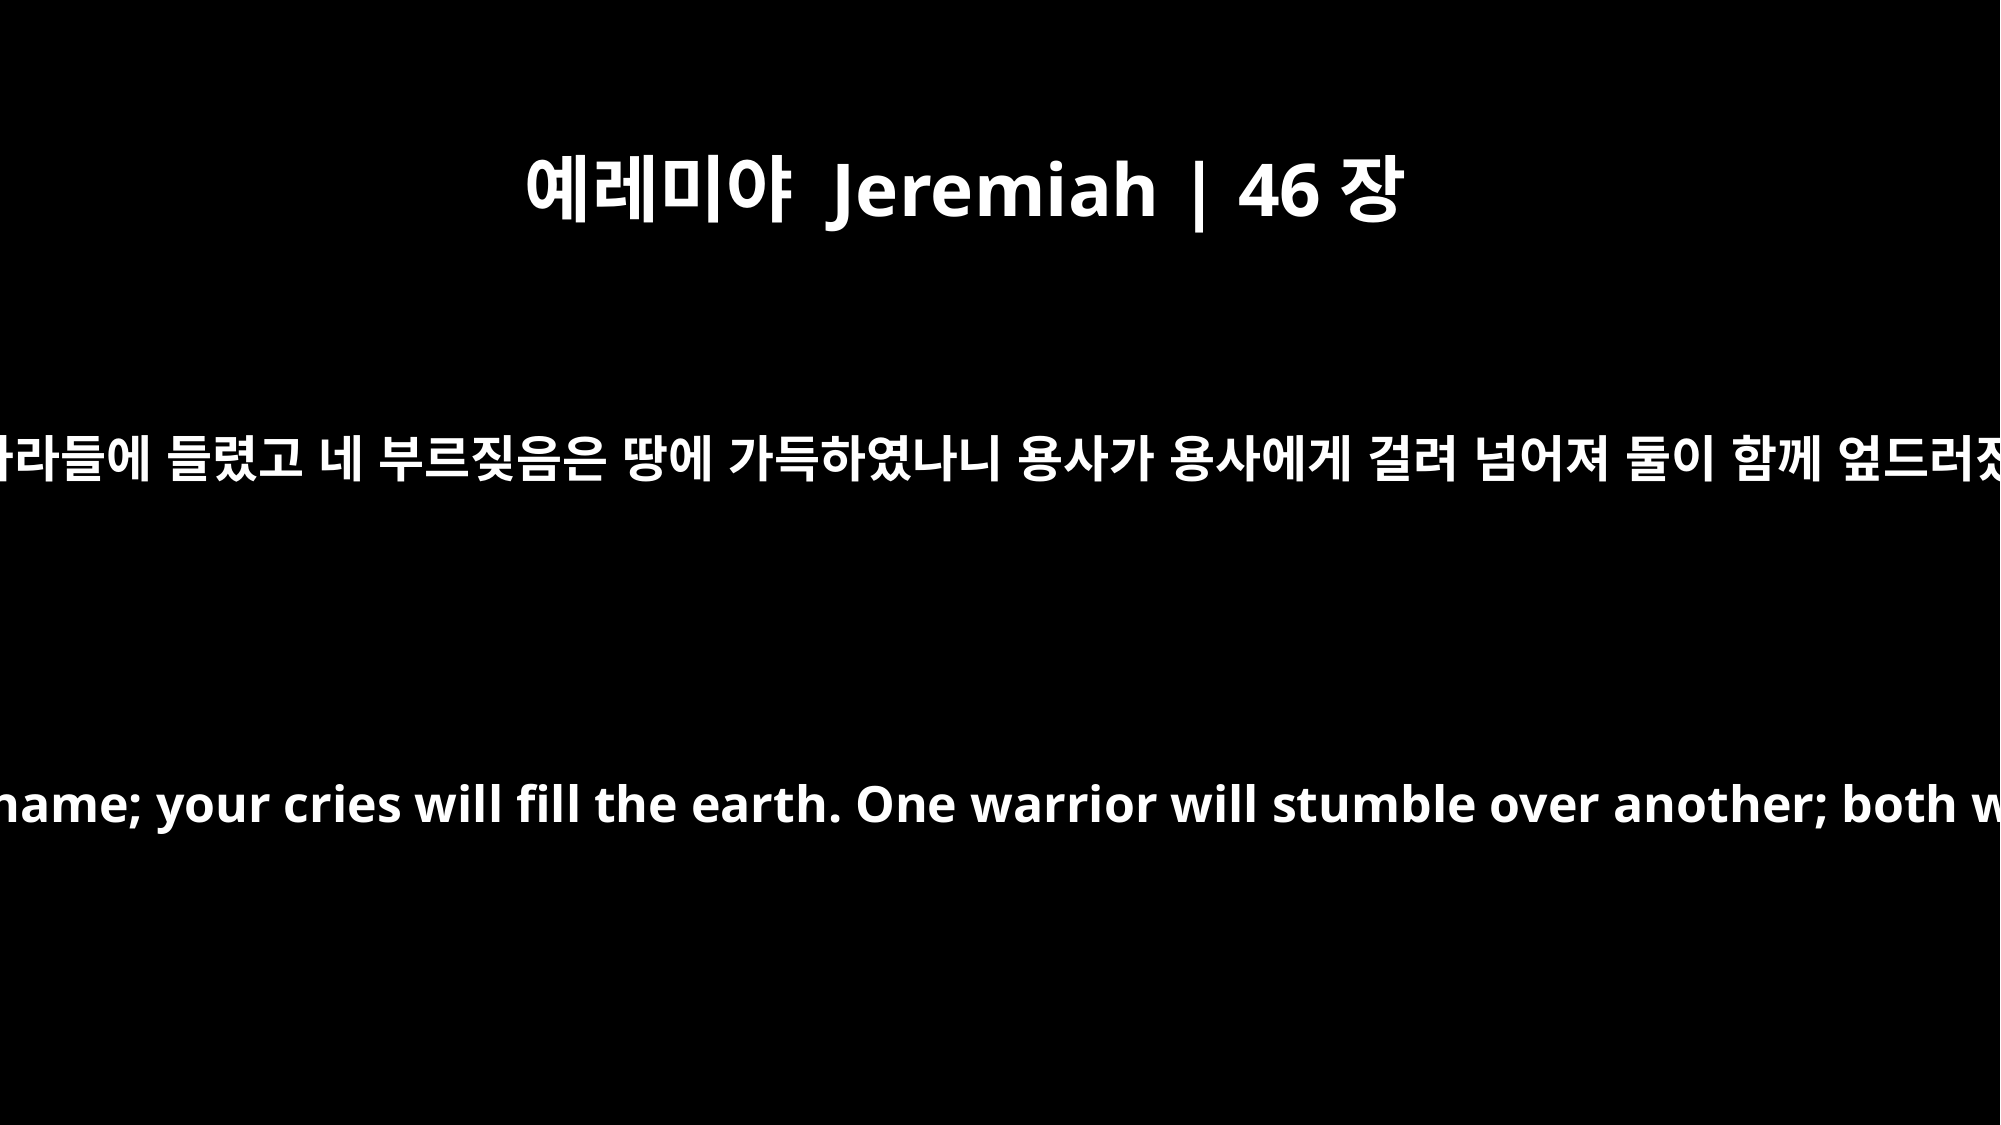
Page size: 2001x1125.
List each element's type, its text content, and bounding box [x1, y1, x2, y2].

text_box 예레미야 Jeremiah | 46장 [510, 136, 1422, 239]
text_box 12 네 수치가 나라들에 들렸고 네 부르짖음은 땅에 가득하였나니 용사가 용사에게 걸려 넘어져 둘이 함께 엎드러졌음이라 [0, 359, 2000, 495]
text_box The nations will hear of your shame; your cries will fill the earth. One warrior will stumble over another; both will fall down together." [0, 764, 2000, 840]
